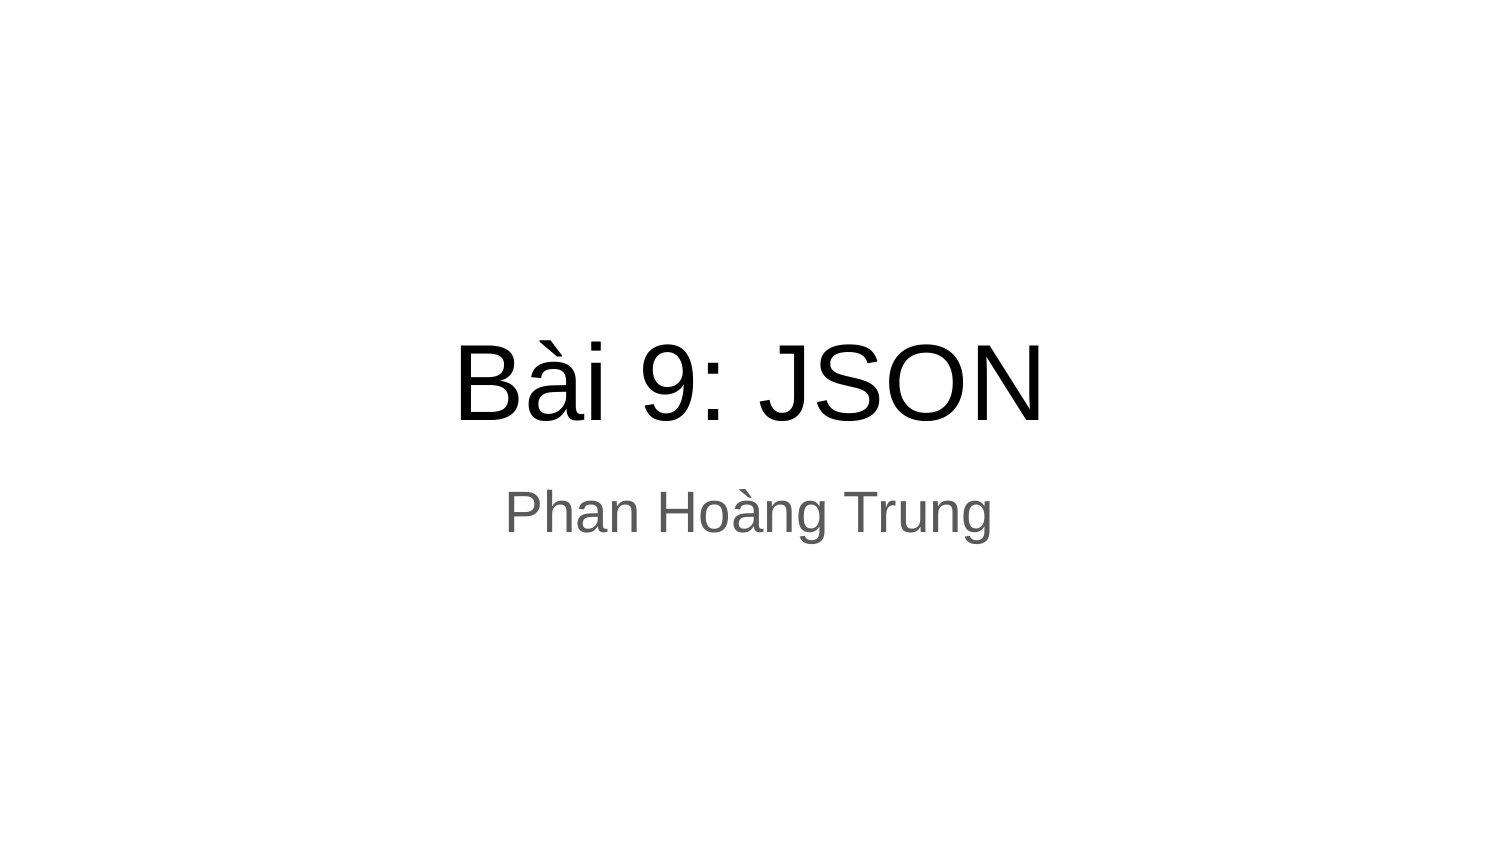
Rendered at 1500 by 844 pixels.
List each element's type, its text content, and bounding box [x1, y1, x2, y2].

title Bài 9: JSON [51, 122, 1449, 459]
subtitle Phan Hoàng Trung [51, 464, 1449, 595]
